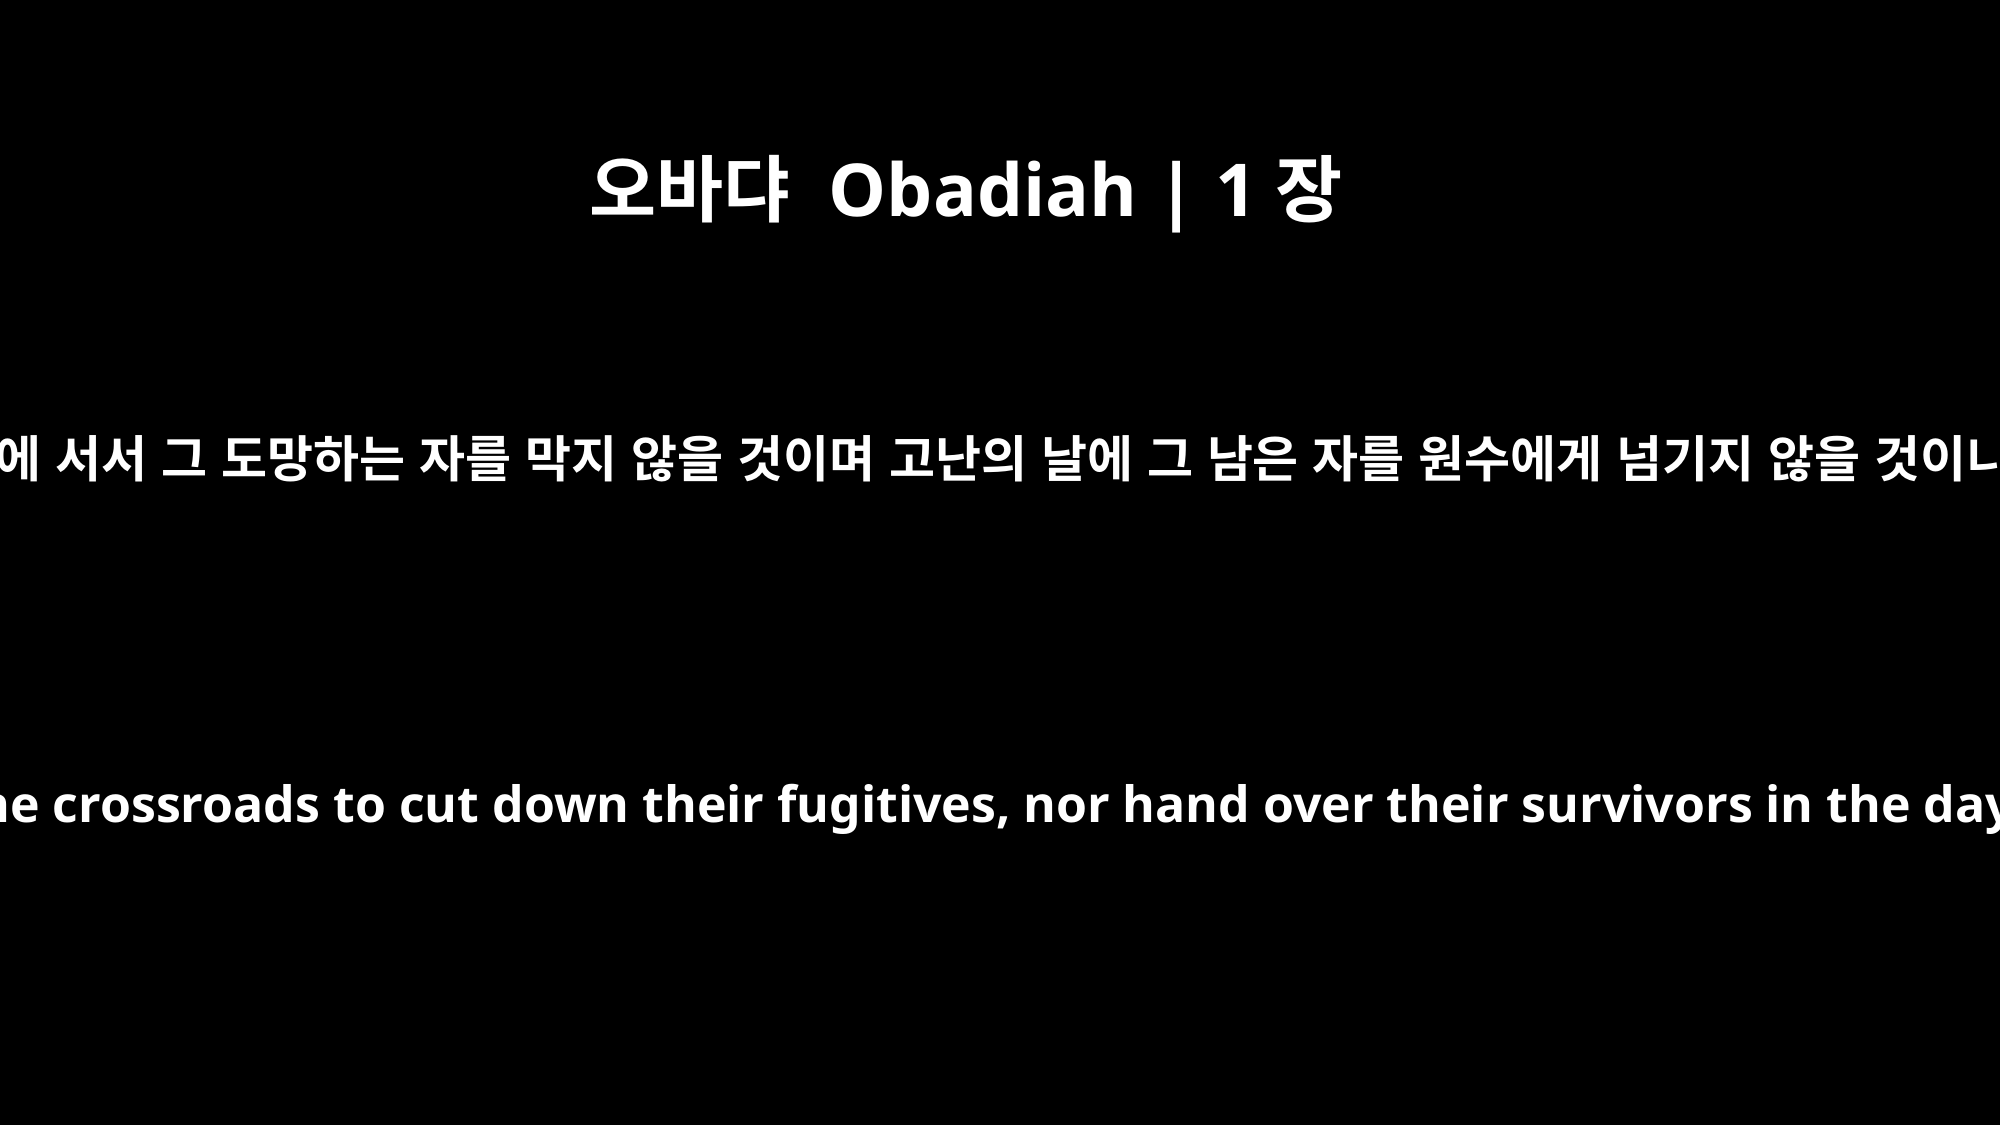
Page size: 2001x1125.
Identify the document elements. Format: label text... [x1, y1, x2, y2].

text_box You should not wait at the crossroads to cut down their fugitives, nor hand over their survivors in the day of their trouble. [0, 764, 2000, 840]
text_box 14 네거리에 서서 그 도망하는 자를 막지 않을 것이며 고난의 날에 그 남은 자를 원수에게 넘기지 않을 것이니라 [0, 359, 2000, 495]
text_box 오바댜 Obadiah | 1장 [574, 136, 1358, 239]
